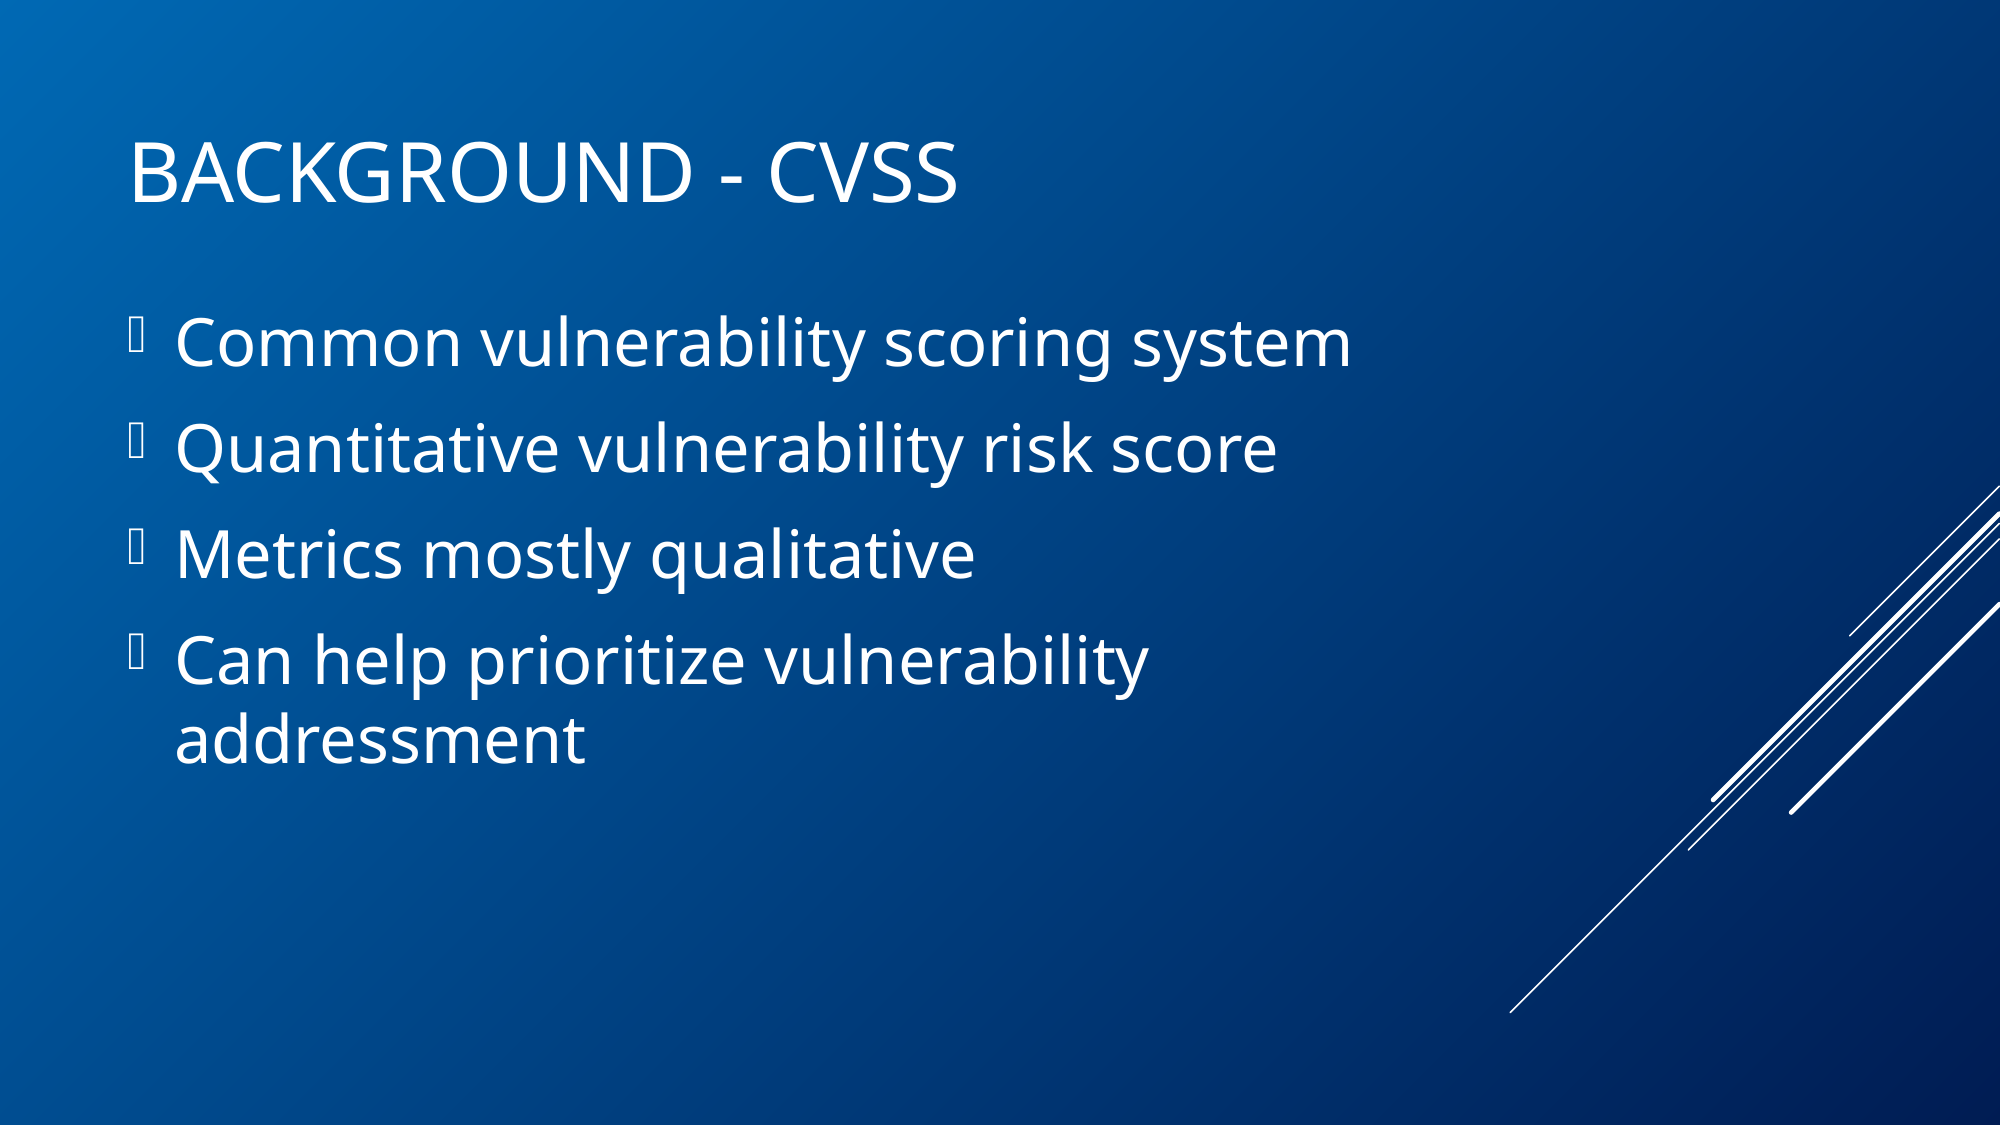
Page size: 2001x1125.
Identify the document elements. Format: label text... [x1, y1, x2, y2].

title Background - cvss [112, 45, 1513, 292]
list Common vulnerability scoring system Quantitative vulnerability risk score Metrics mostly qualitative Can help prioritize vulnerability addressment [112, 292, 1513, 968]
